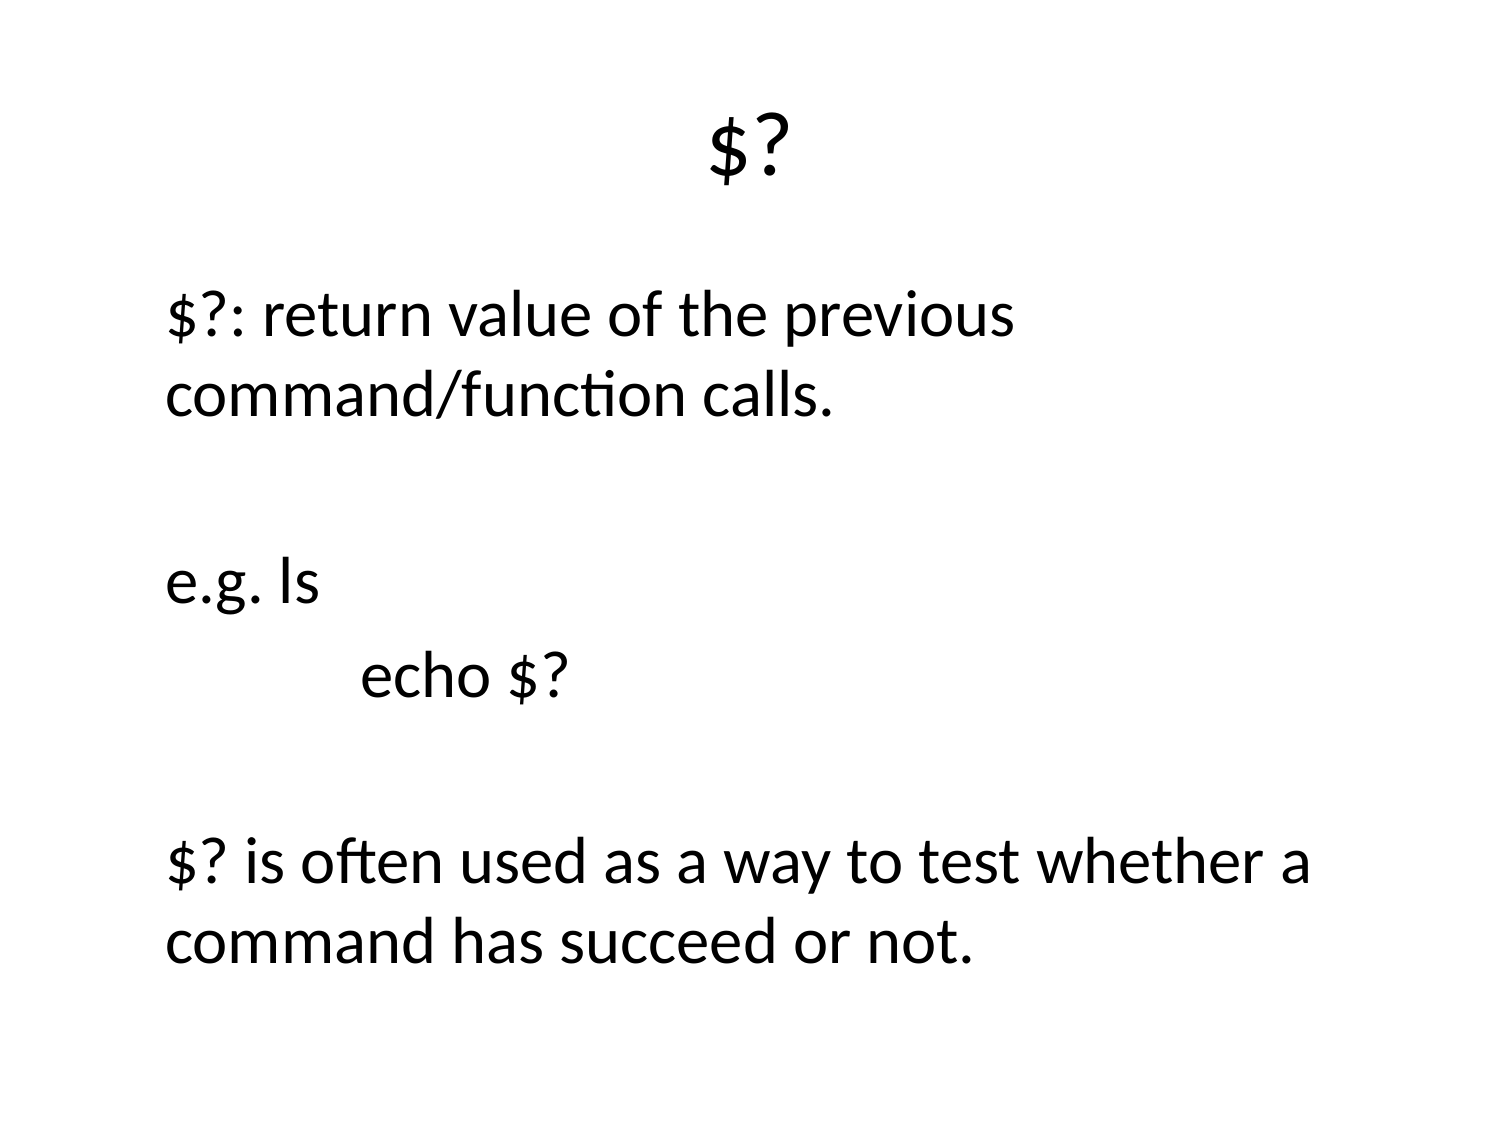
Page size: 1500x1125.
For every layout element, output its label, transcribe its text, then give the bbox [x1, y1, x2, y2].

title $? [75, 45, 1425, 233]
list $?: return value of the previous command/function calls. e.g. ls echo $? $? is often used as a way to test whether a command has succeed or not. [75, 262, 1425, 1005]
